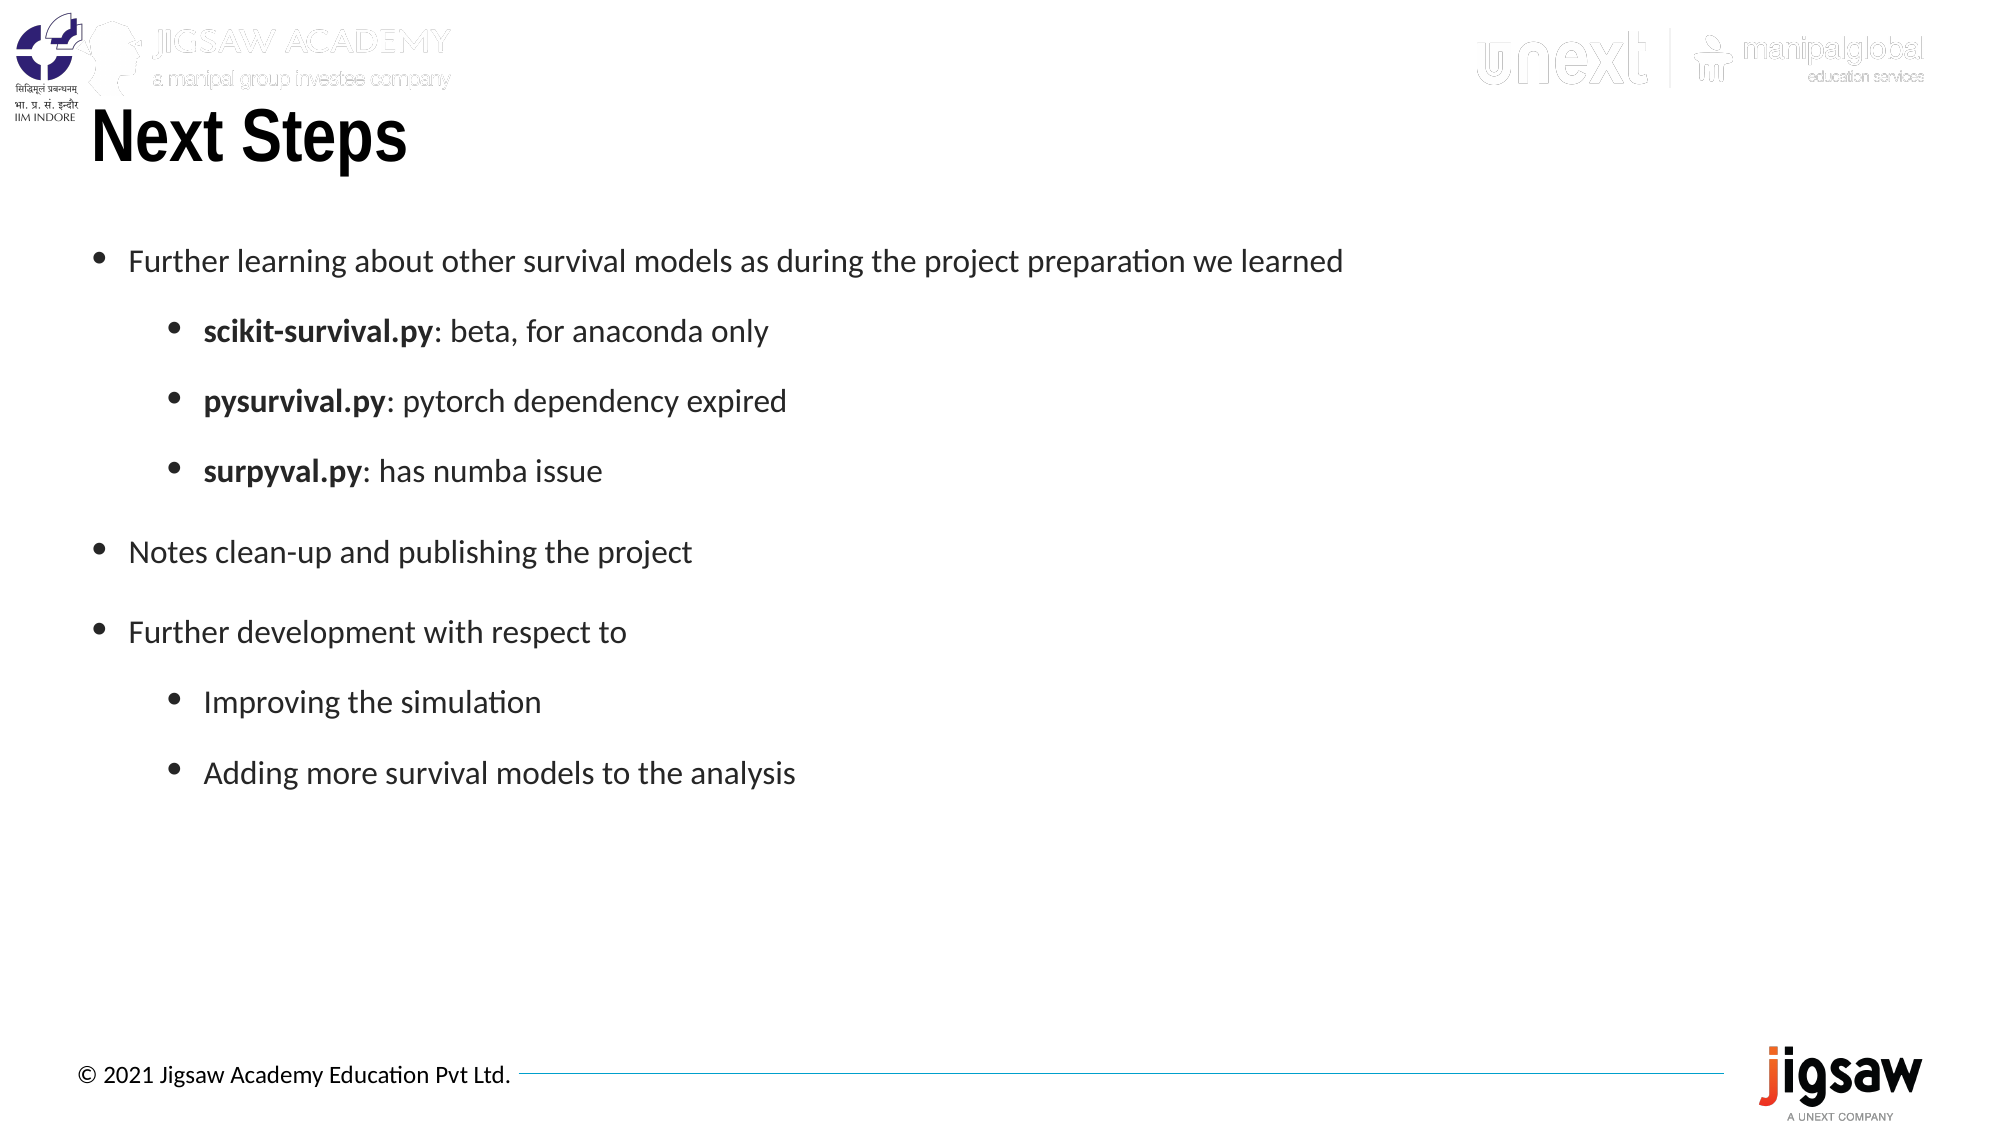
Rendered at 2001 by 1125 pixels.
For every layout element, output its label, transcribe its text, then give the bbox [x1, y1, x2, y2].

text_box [1476, 28, 1924, 89]
picture [14, 12, 451, 122]
picture [1753, 1042, 1928, 1125]
title Next Steps [76, 78, 1924, 196]
list Further learning about other survival models as during the project preparation we learned scikit-survival.py: beta, for anaconda only pysurvival.py: pytorch dependency expired surpyval.py: has numba issue Notes clean-up and publishing the project Further development with respect to Improving the simulation Adding more survival models to the analysis [76, 211, 1924, 938]
